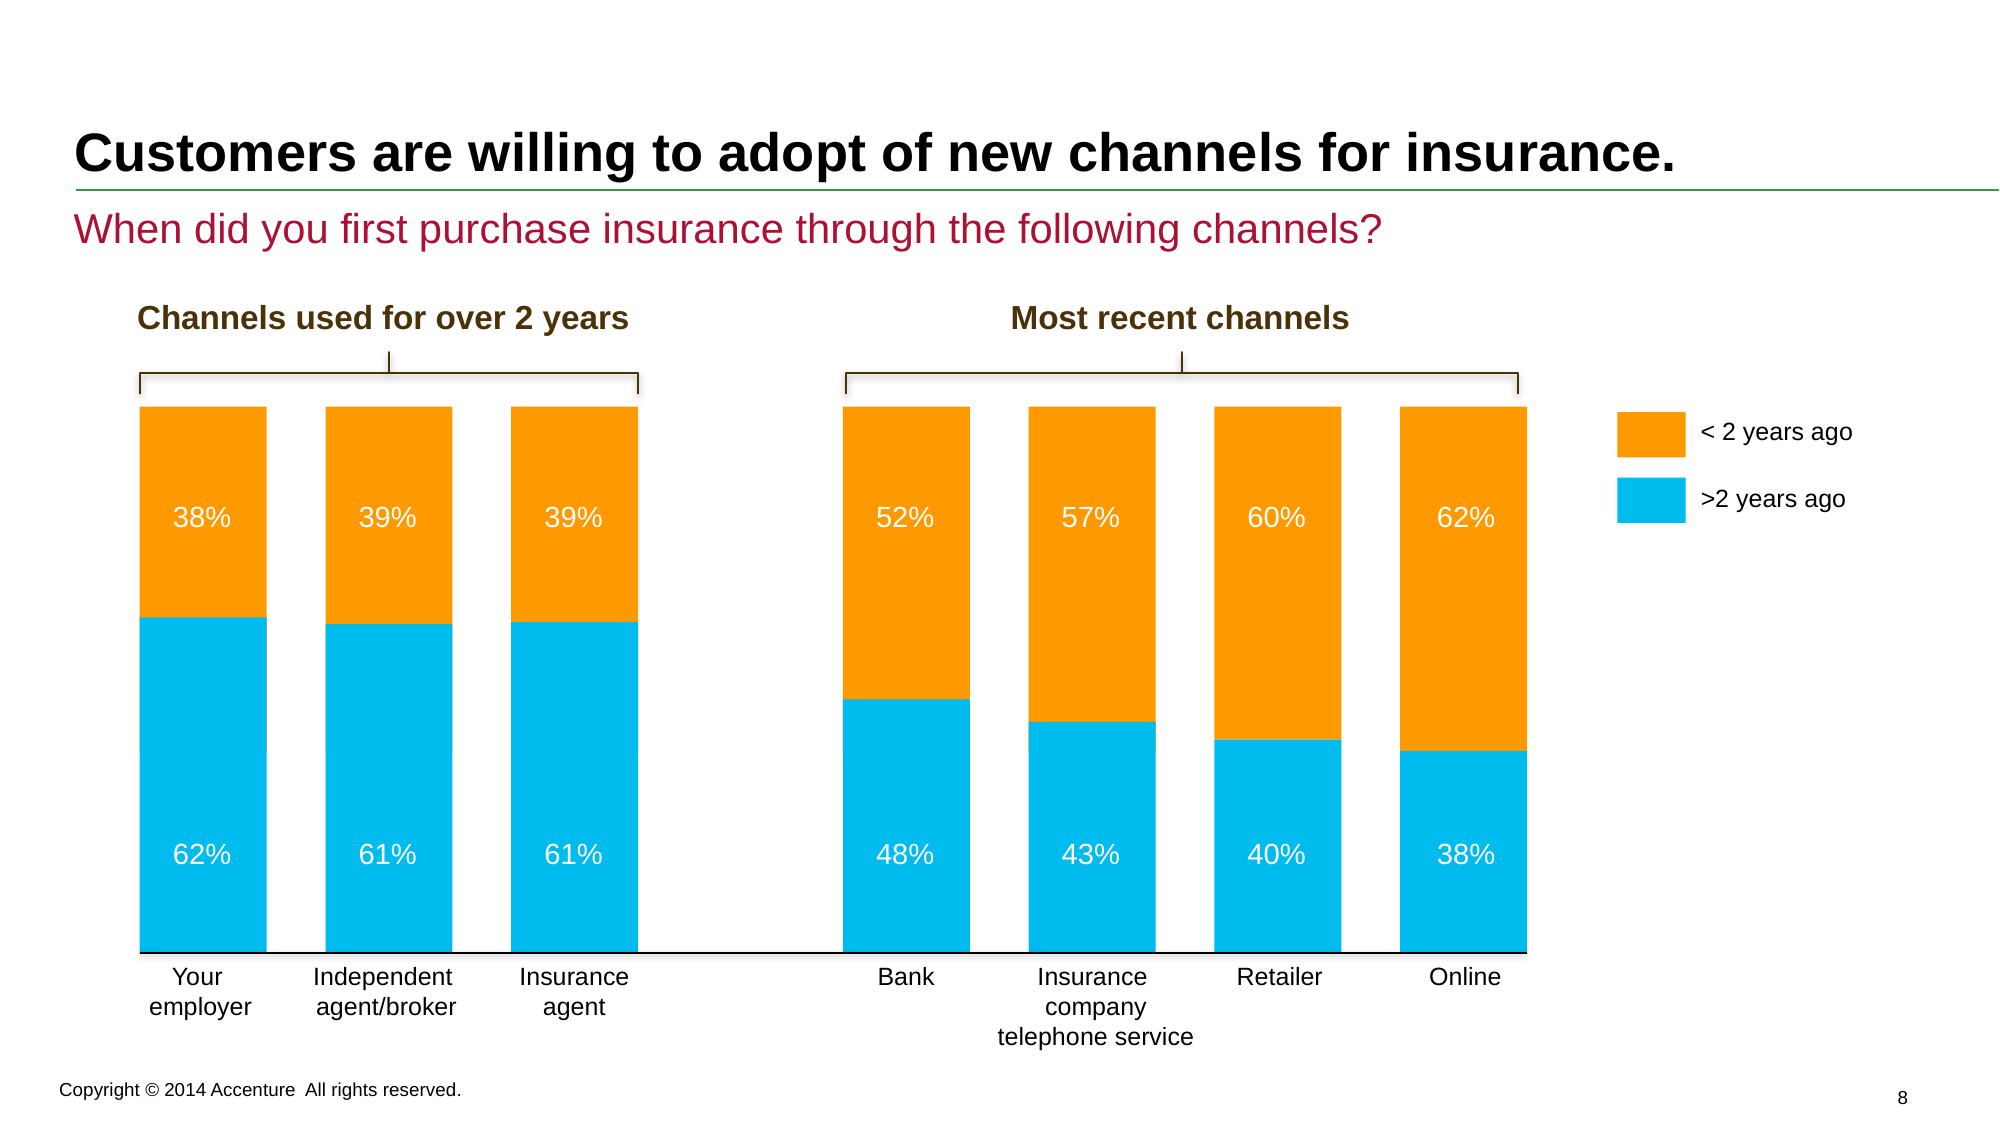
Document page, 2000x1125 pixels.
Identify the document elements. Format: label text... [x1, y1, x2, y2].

footer Copyright © 2014 Accenture All rights reserved. [59, 1078, 947, 1100]
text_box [87, 289, 1936, 1060]
text_box 8 [1803, 1078, 1923, 1100]
list When did you first purchase insurance through the following channels? [73, 194, 1874, 255]
title Customers are willing to adopt of new channels for insurance. [74, 18, 1921, 183]
